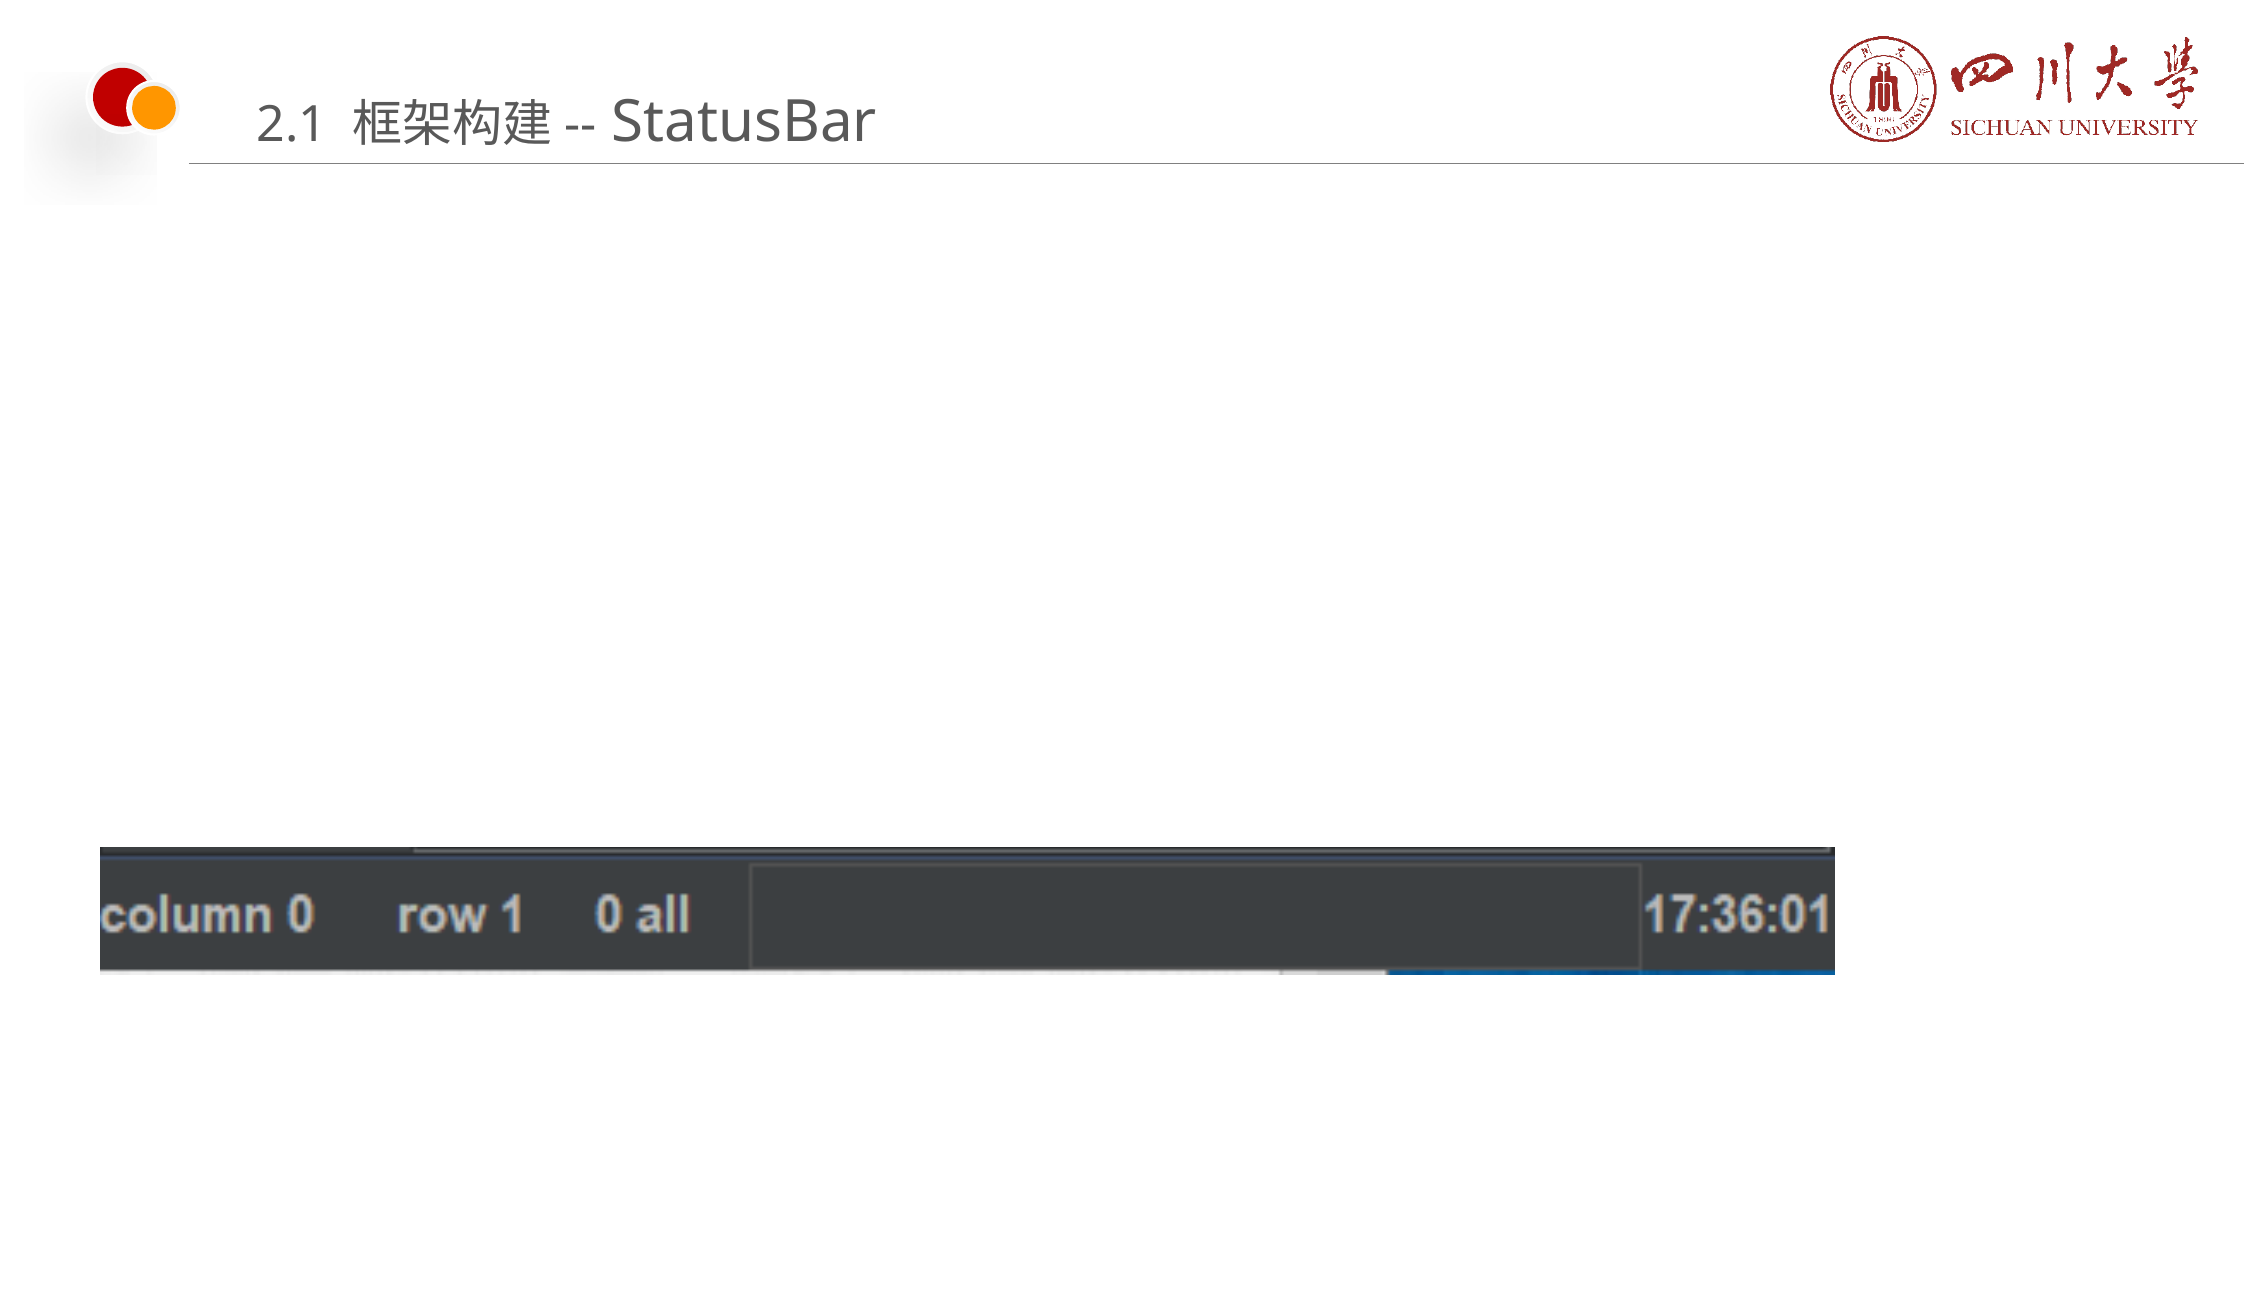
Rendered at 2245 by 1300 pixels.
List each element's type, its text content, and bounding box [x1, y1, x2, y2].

picture [1830, 36, 2198, 142]
title 2.1 框架构建-- StatusBar [177, 70, 957, 166]
picture [100, 847, 1835, 975]
